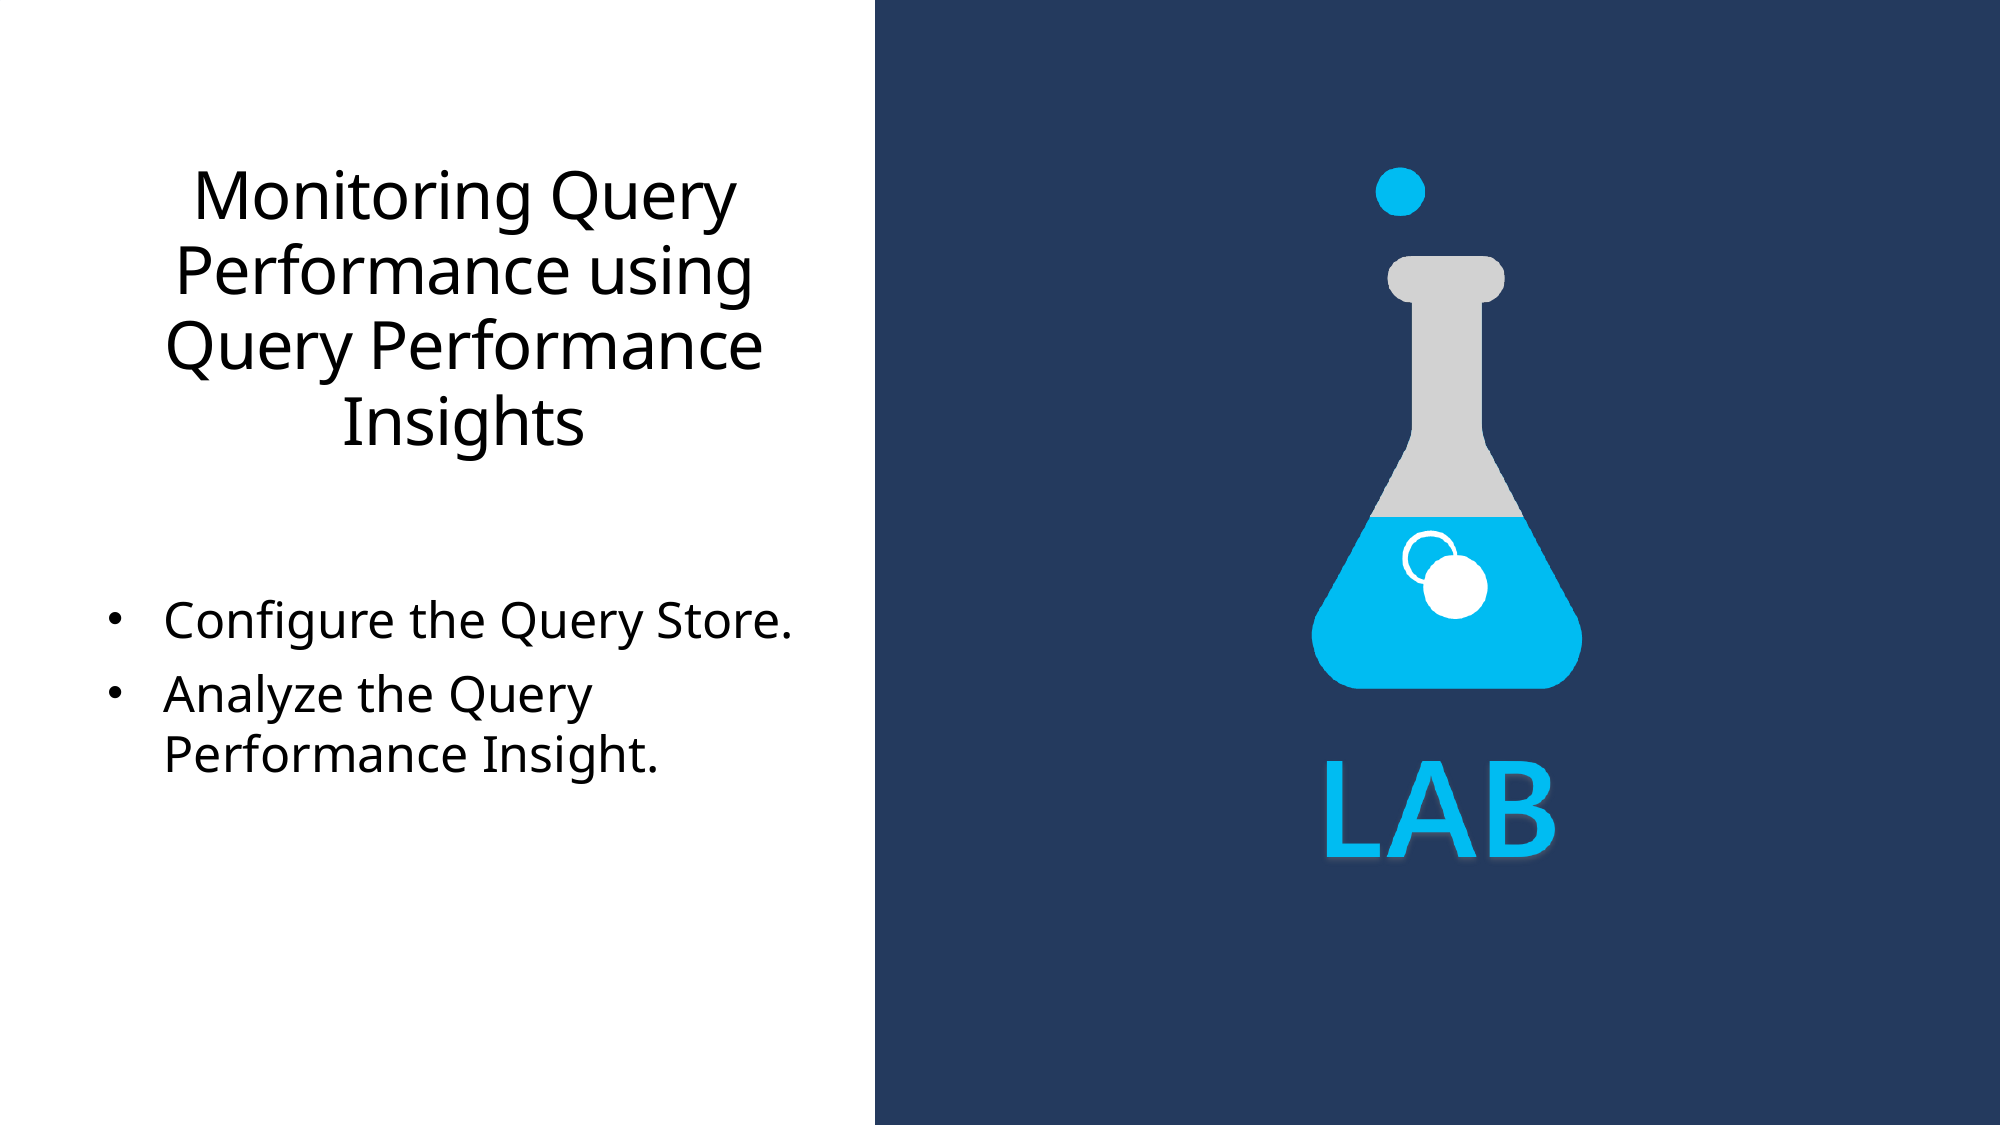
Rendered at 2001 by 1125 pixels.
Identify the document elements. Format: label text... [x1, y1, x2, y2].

title Monitoring Query Performance using Query Performance Insights [107, 103, 822, 513]
picture [874, 0, 2000, 1125]
list Configure the Query Store. Analyze the Query Performance Insight. [107, 588, 822, 1022]
